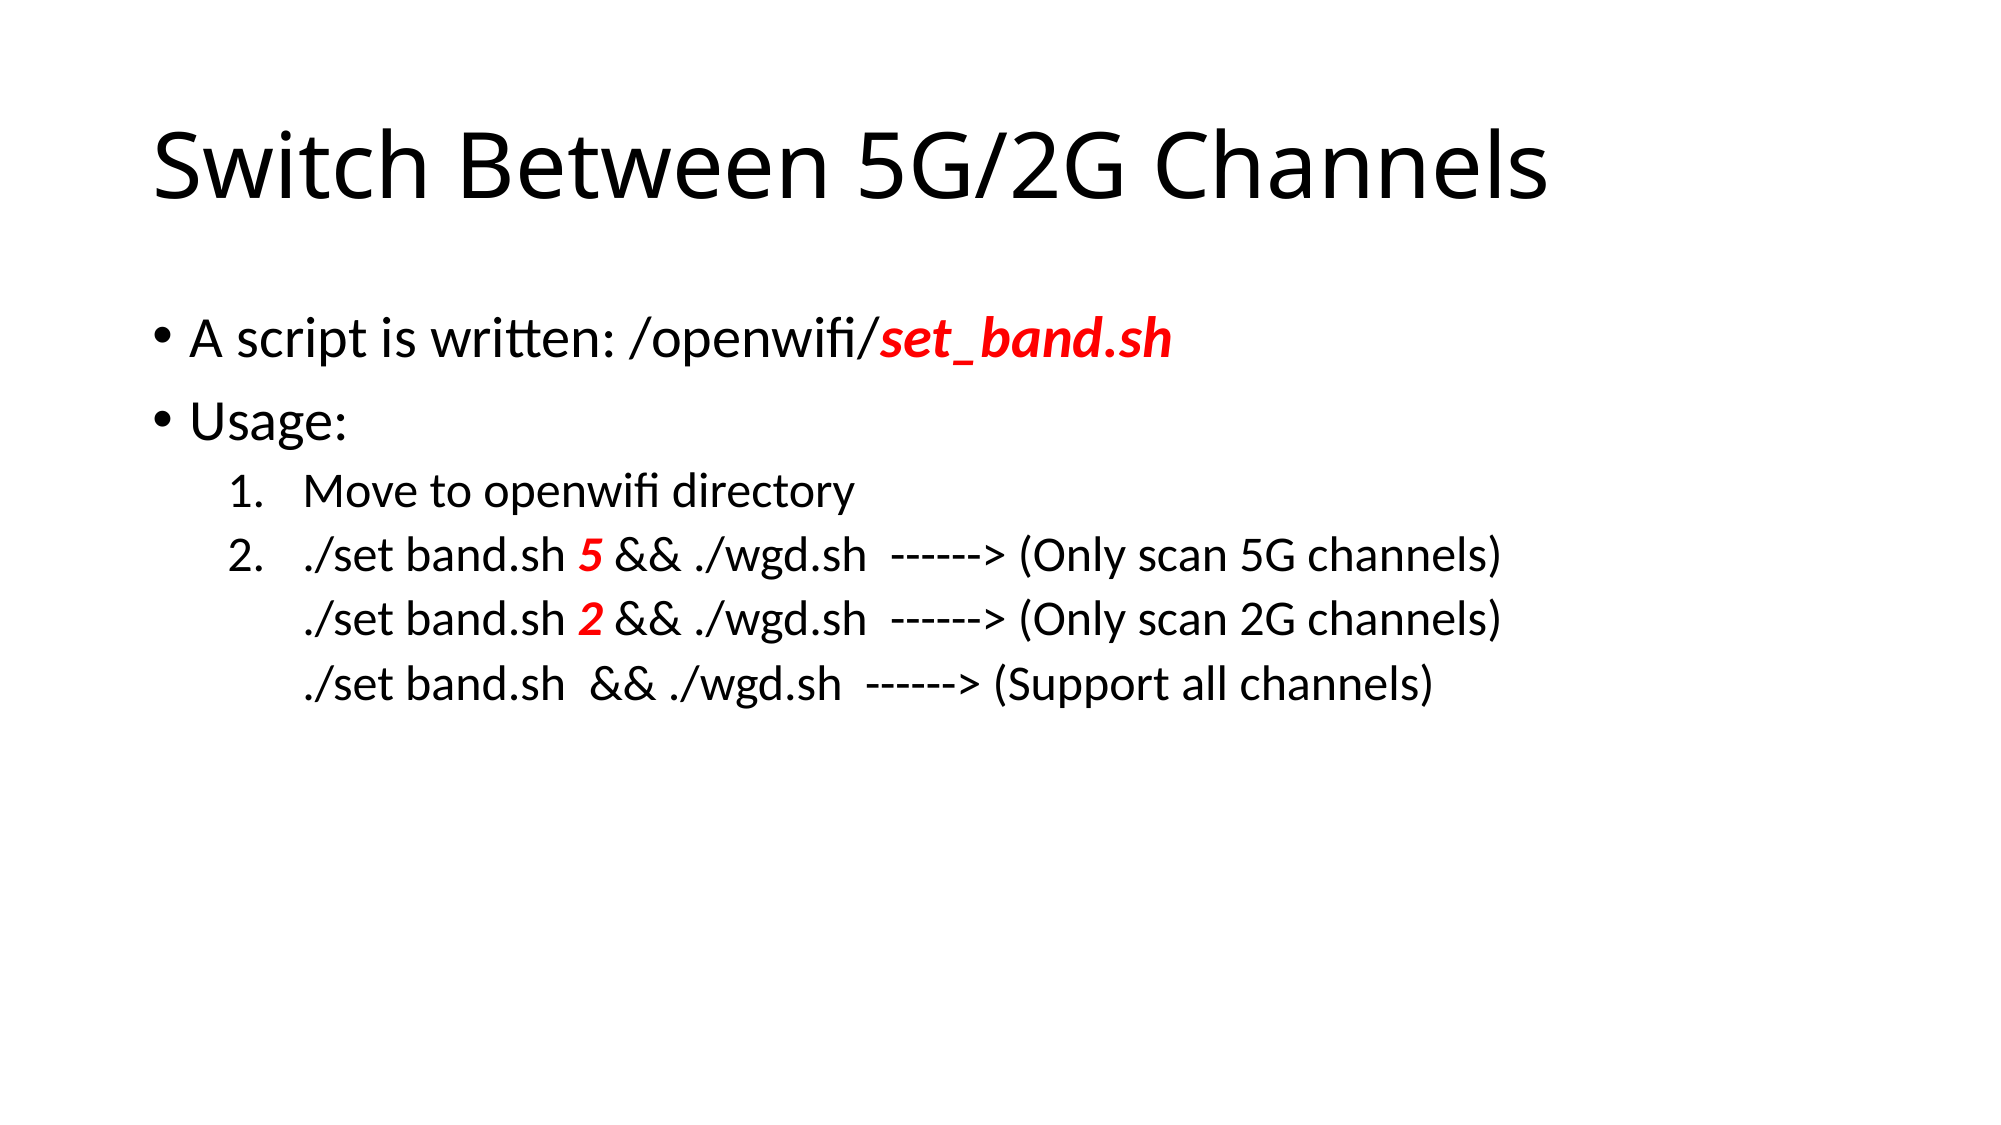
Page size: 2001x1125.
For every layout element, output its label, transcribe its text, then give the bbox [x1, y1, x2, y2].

title Switch Between 5G/2G Channels [137, 59, 1863, 278]
list A script is written: /openwifi/set_band.sh Usage: Move to openwifi directory ./set band.sh 5 && ./wgd.sh ------> (Only scan 5G channels) ./set band.sh 2 && ./wgd.sh ------> (Only scan 2G channels) ./set band.sh && ./wgd.sh ------> (Support all channels) [137, 299, 1863, 1014]
